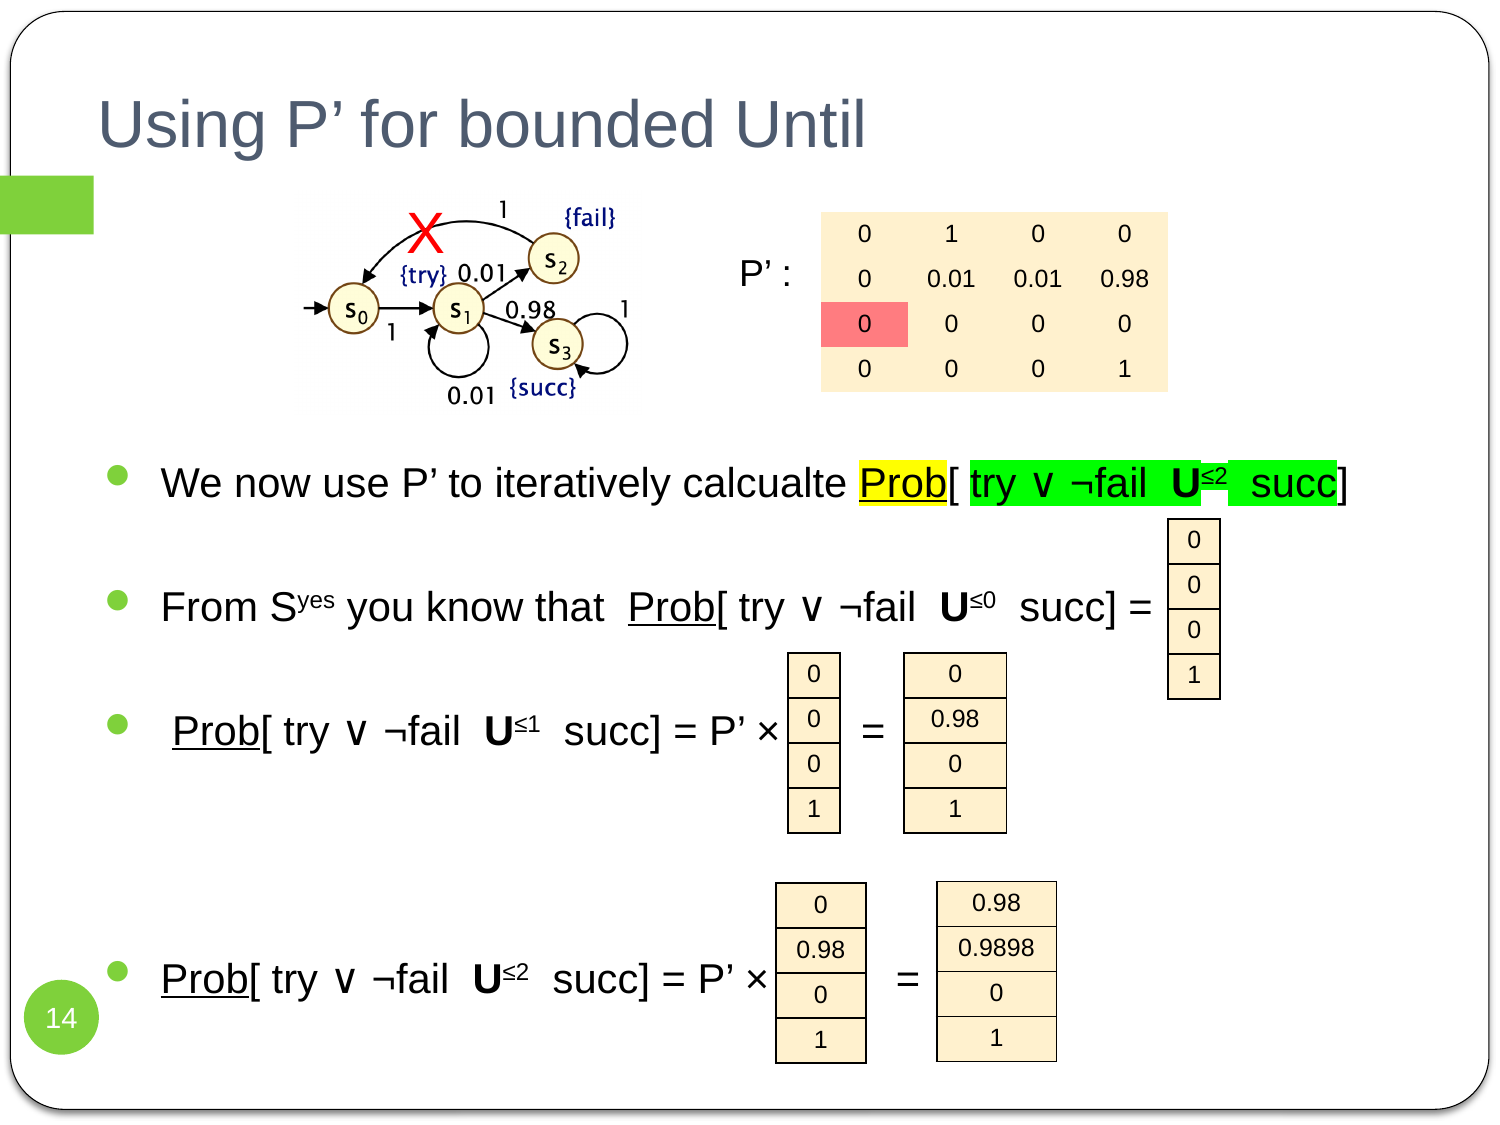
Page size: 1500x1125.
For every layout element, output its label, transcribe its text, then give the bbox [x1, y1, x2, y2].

table_header 0 [905, 654, 1006, 697]
table_cell 1 [789, 789, 839, 832]
table_cell 1 [1169, 655, 1219, 698]
picture [294, 190, 642, 416]
text_box P’ : [724, 242, 808, 302]
table_cell 0.98 [905, 699, 1006, 742]
table_cell 1 [777, 1019, 865, 1062]
table_cell 0 [1082, 302, 1168, 347]
table_cell 0.9898 [938, 927, 1056, 971]
table_cell 0.98 [777, 929, 865, 972]
table_cell 0 [908, 302, 995, 347]
table_cell 0 [821, 302, 908, 347]
table_cell 0.98 [1082, 257, 1168, 302]
table_header 0 [789, 654, 839, 697]
slide_number 14 [23, 979, 99, 1055]
table_cell 0 [995, 347, 1082, 392]
table_cell 1 [905, 789, 1006, 832]
list We now use P’ to iteratively calcualte Prob[ try ∨ ¬fail U≤2 succ] From Syes you know that Prob[ try ∨ ¬fail U≤0 succ] = Prob[ try ∨ ¬fail U≤1 succ] = P’ × = Prob[ try ∨ ¬fail U≤2 succ] = P’ × = [81, 447, 1454, 1055]
table_cell 0 [789, 744, 839, 787]
table_cell 0 [938, 972, 1056, 1016]
table_header 1 [908, 212, 995, 257]
table_cell 0 [821, 347, 908, 392]
table_header 0 [1169, 520, 1219, 563]
table_header 0 [995, 212, 1082, 257]
table_cell 0 [908, 347, 995, 392]
table_cell 0.01 [908, 257, 995, 302]
table_header 0 [821, 212, 908, 257]
table_header 0.98 [938, 882, 1056, 926]
table_header 0 [1082, 212, 1168, 257]
table_cell 1 [938, 1017, 1056, 1061]
table_cell 0 [1169, 565, 1219, 608]
table_cell 0 [789, 699, 839, 742]
title Using P’ for bounded Until [81, 44, 1454, 177]
table_cell 0 [777, 974, 865, 1017]
table_cell 0 [905, 744, 1006, 787]
table_cell 0 [1169, 610, 1219, 653]
table_cell 0.01 [995, 257, 1082, 302]
table_cell 0 [995, 302, 1082, 347]
table_cell 0 [821, 257, 908, 302]
table_header 0 [777, 884, 865, 927]
table_cell 1 [1082, 347, 1168, 392]
